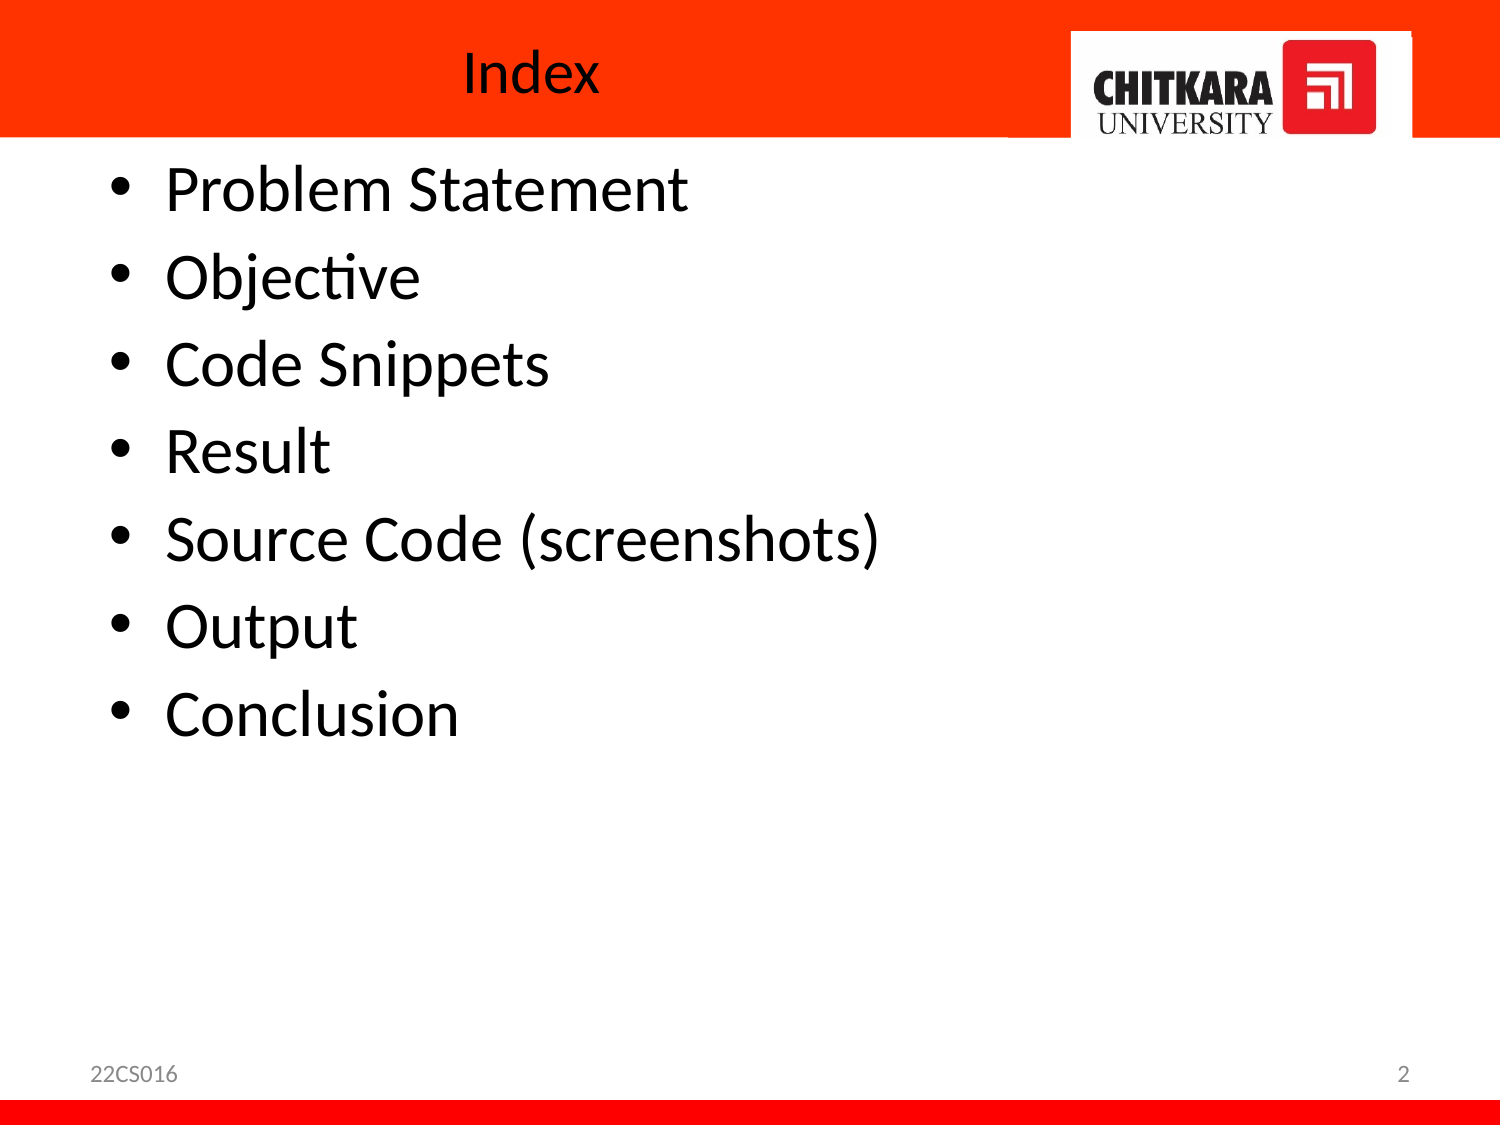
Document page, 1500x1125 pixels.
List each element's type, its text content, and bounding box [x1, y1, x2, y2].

slide_number 2 [1074, 1042, 1425, 1103]
slide_number 22CS016 [75, 1042, 425, 1103]
title Index [0, 0, 1063, 138]
list Problem Statement Objective Code Snippets Result Source Code (screenshots) Output Conclusion [75, 137, 1425, 1017]
picture [1074, 37, 1391, 137]
